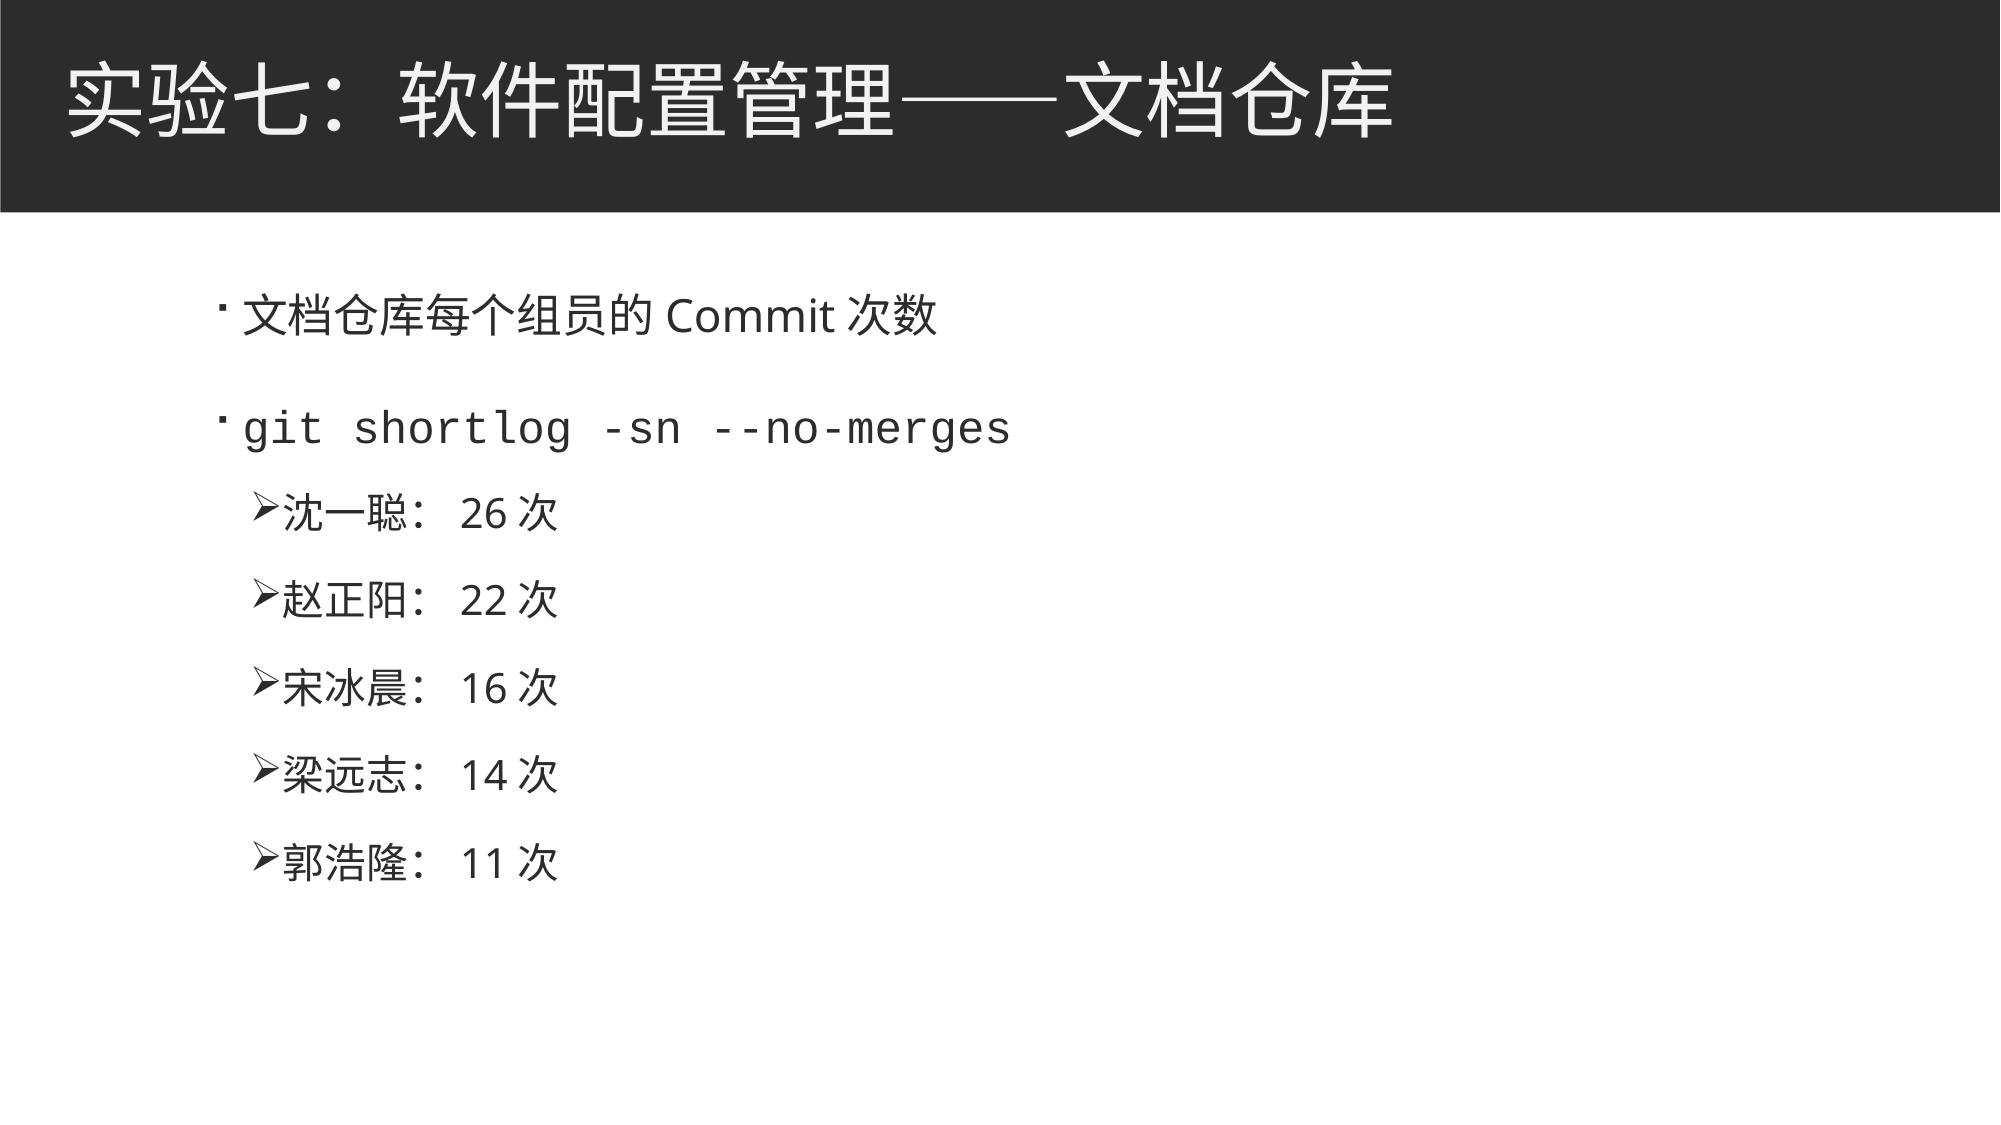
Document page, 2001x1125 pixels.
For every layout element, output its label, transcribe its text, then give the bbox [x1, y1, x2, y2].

list 文档仓库每个组员的Commit次数 git shortlog -sn --no-merges 沈一聪：26次 赵正阳：22次 宋冰晨：16次 梁远志：14次 郭浩隆：11次 [197, 251, 1803, 1020]
title 实验七：软件配置管理——文档仓库 [48, 38, 1654, 174]
